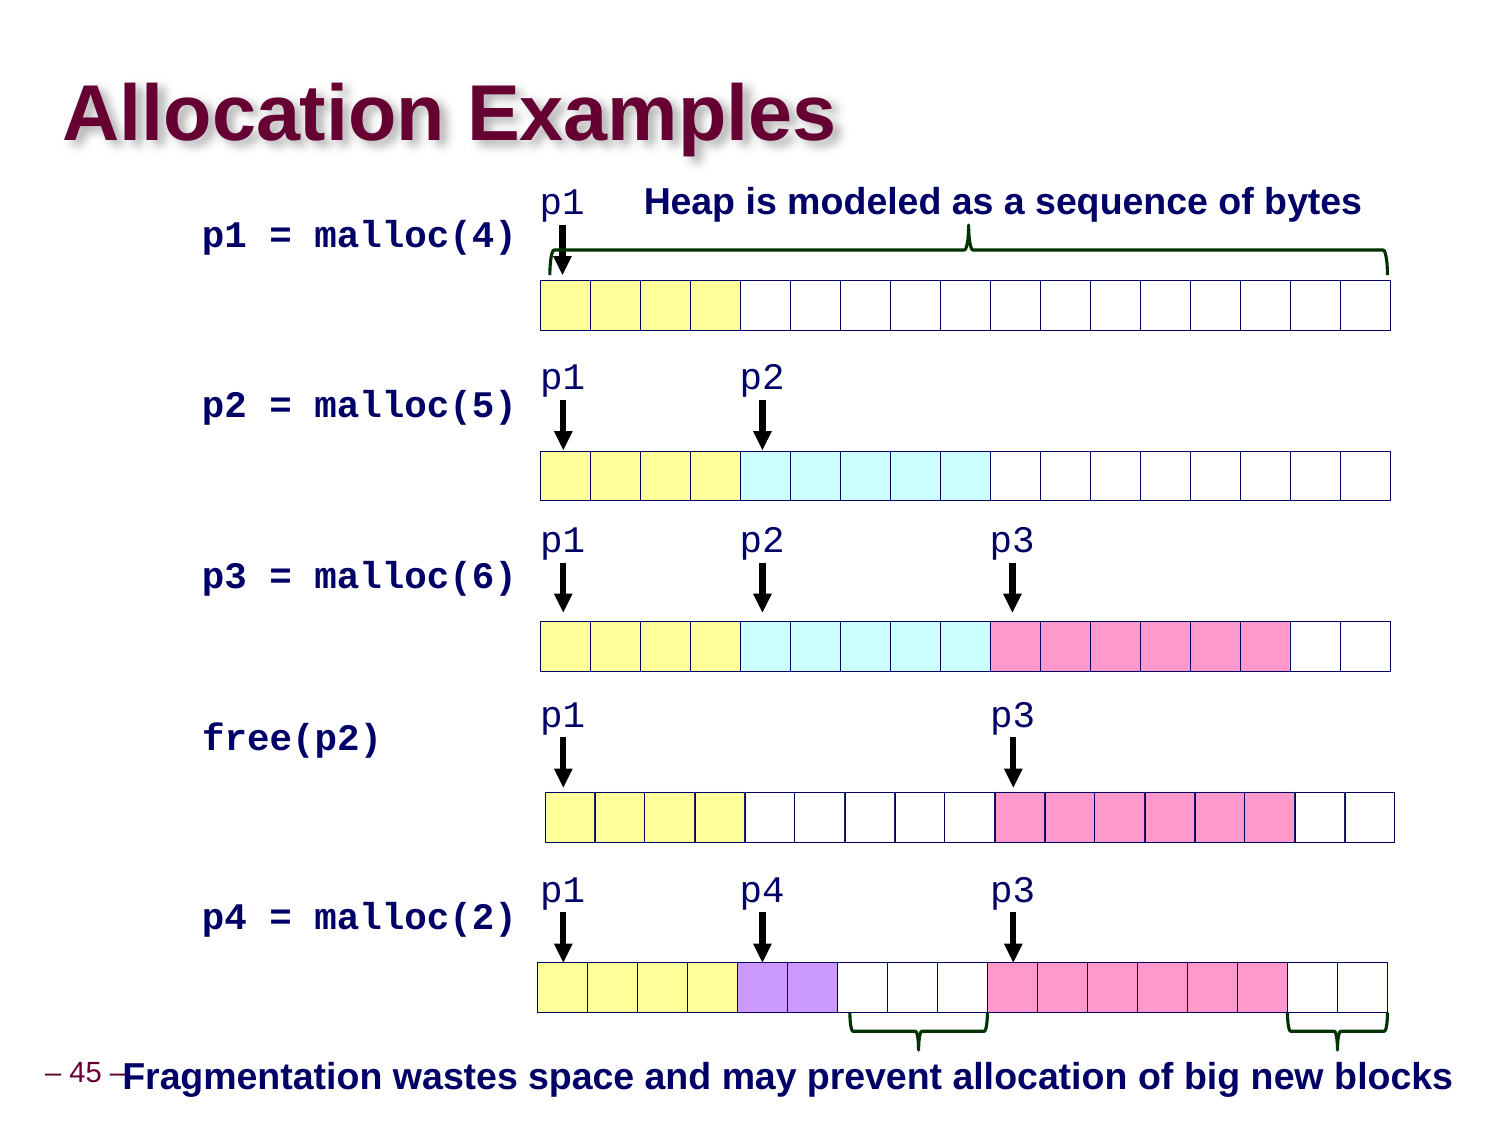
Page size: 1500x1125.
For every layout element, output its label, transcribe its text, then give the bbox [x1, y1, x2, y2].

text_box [187, 687, 1395, 843]
text_box [1039, 280, 1089, 331]
text_box [1089, 280, 1139, 331]
text_box [1139, 280, 1189, 331]
title Allocation Examples [62, 68, 1123, 163]
text_box [1239, 280, 1289, 331]
text_box [889, 280, 939, 331]
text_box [523, 174, 601, 276]
text_box [589, 280, 639, 331]
text_box [789, 280, 839, 331]
text_box [604, 224, 1388, 276]
text_box [539, 284, 589, 331]
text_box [187, 512, 1391, 672]
text_box [739, 280, 789, 331]
text_box Heap is modeled as a sequence of bytes [628, 174, 1378, 231]
text_box [839, 280, 889, 331]
text_box [1289, 280, 1339, 331]
text_box [1339, 280, 1390, 331]
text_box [112, 1012, 1475, 1107]
text_box [989, 280, 1039, 331]
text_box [187, 862, 1388, 1010]
text_box [639, 280, 689, 331]
text_box p1 = malloc(4) [187, 202, 518, 262]
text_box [187, 349, 1391, 501]
text_box [689, 280, 739, 331]
text_box [1189, 280, 1239, 331]
text_box [939, 280, 989, 331]
